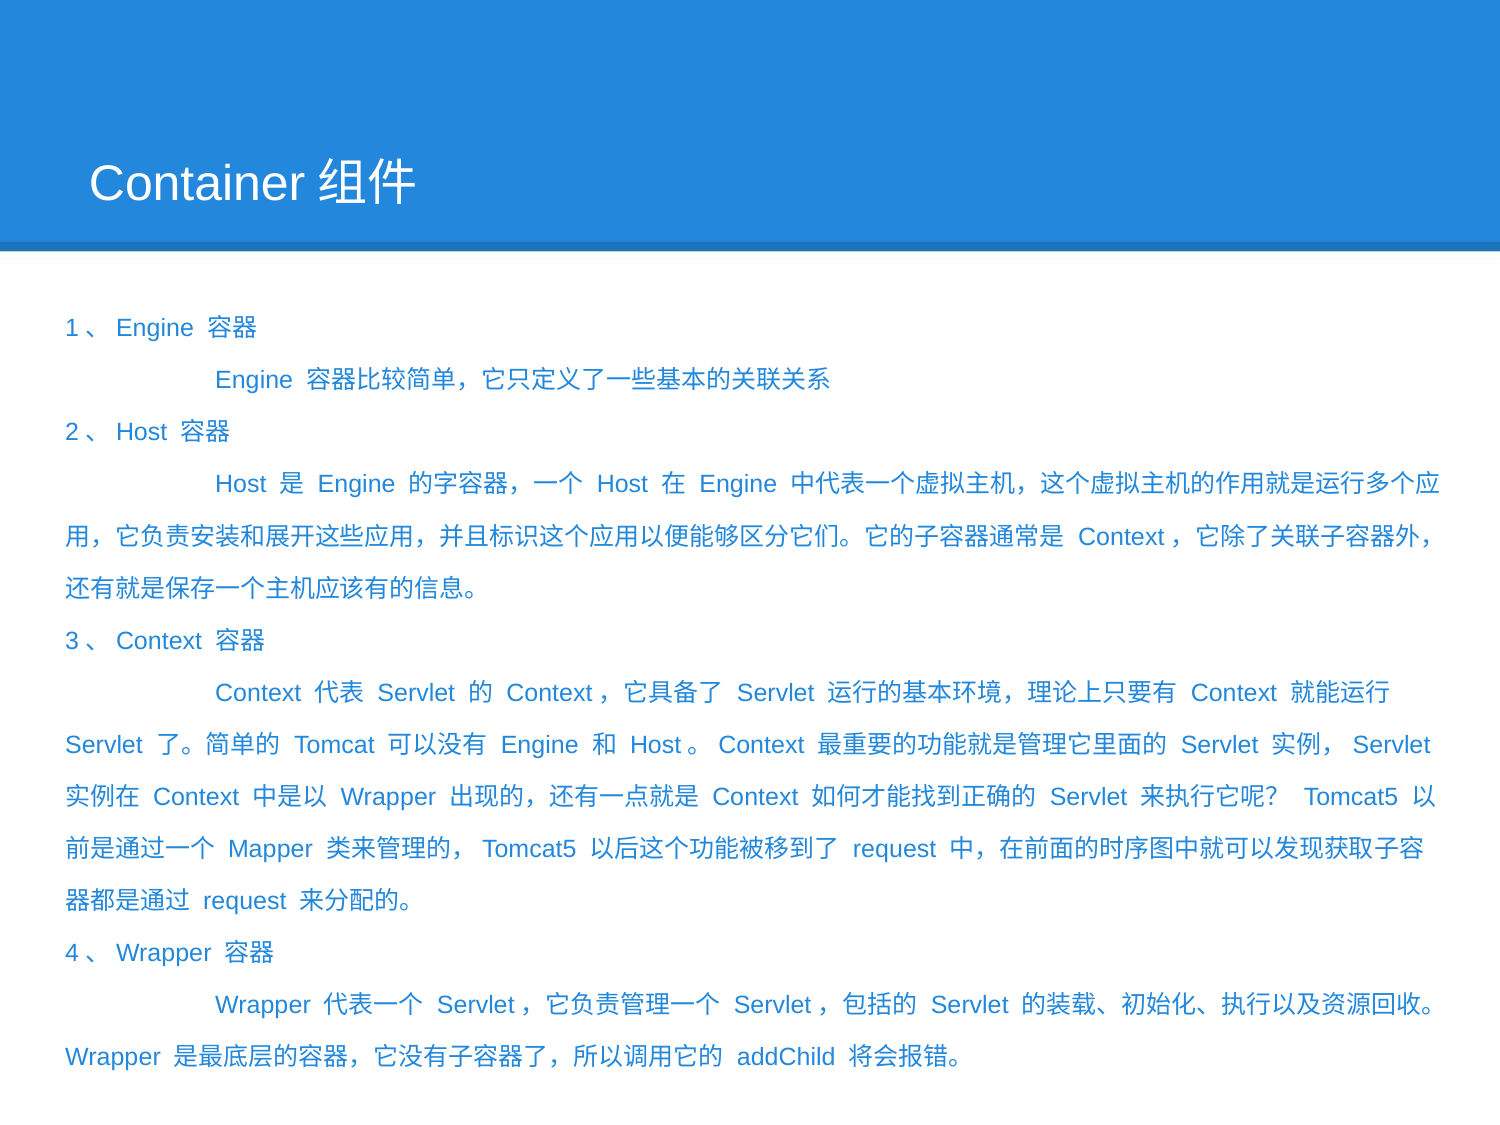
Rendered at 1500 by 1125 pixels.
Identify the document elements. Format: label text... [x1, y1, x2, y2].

text_box [0, 0, 1500, 1125]
text_box 1、Engine 容器 Engine 容器比较简单，它只定义了一些基本的关联关系 2、Host 容器 Host 是 Engine 的字容器，一个 Host 在 Engine 中代表一个虚拟主机，这个虚拟主机的作用就是运行多个应用，它负责安装和展开这些应用，并且标识这个应用以便能够区分它们。它的子容器通常是 Context，它除了关联子容器外，还有就是保存一个主机应该有的信息。 3、Context 容器 Context 代表 Servlet 的 Context，它具备了 Servlet 运行的基本环境，理论上只要有 Context 就能运行 Servlet 了。简单的 Tomcat 可以没有 Engine 和 Host。Context 最重要的功能就是管理它里面的 Servlet 实例，Servlet 实例在 Context 中是以 Wrapper 出现的，还有一点就是 Context 如何才能找到正确的 Servlet 来执行它呢？ Tomcat5 以前是通过一个 Mapper 类来管理的，Tomcat5 以后这个功能被移到了 request 中，在前面的时序图中就可以发现获取子容器都是通过 request 来分配的。 4、Wrapper 容器 Wrapper 代表一个 Servlet，它负责管理一个 Servlet，包括的 Servlet 的装载、初始化、执行以及资源回收。Wrapper 是最底层的容器，它没有子容器了，所以调用它的 addChild 将会报错。 [65, 289, 1450, 1123]
text_box Container组件 [89, 135, 1309, 211]
